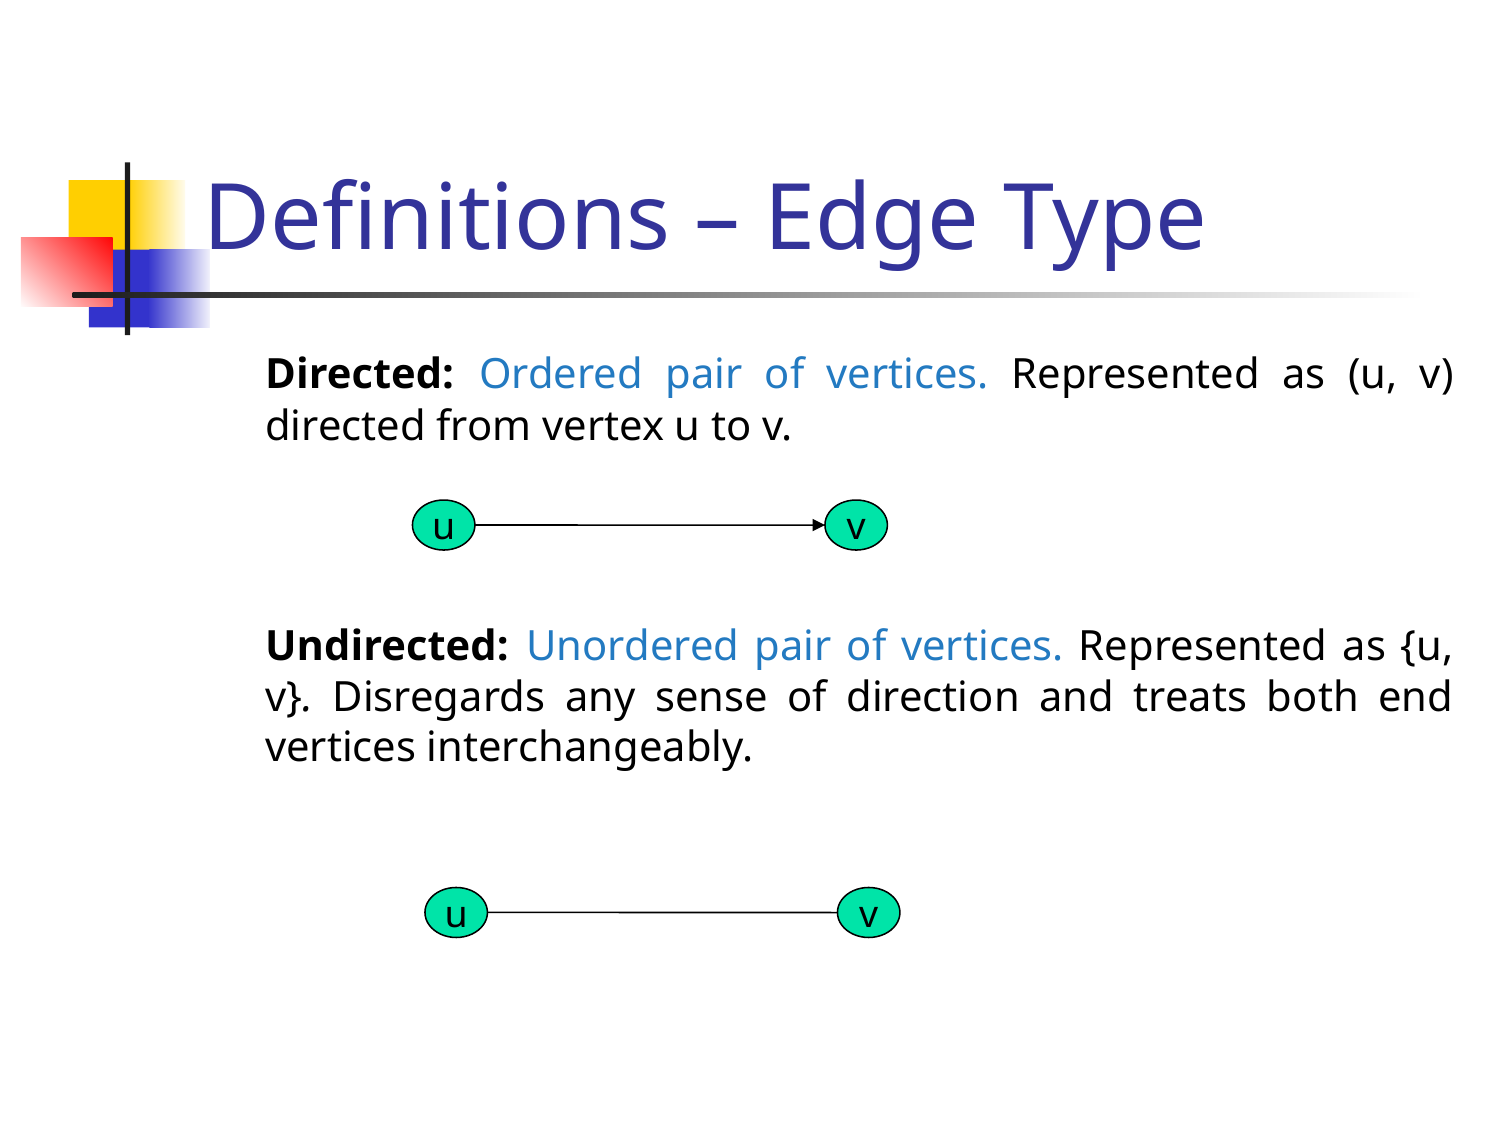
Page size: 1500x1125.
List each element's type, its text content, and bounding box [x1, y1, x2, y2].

text_box u [424, 887, 488, 938]
text_box u [412, 500, 475, 551]
text_box v [837, 887, 900, 938]
text_box [474, 518, 826, 532]
title Definitions – Edge Type [188, 35, 1468, 275]
list Directed: Ordered pair of vertices. Represented as (u, v) directed from vertex u to v. Undirected: Unordered pair of vertices. Represented as {u, v}. Disregards any sense of direction and treats both end vertices interchangeably. [193, 331, 1469, 1006]
text_box v [825, 500, 888, 551]
